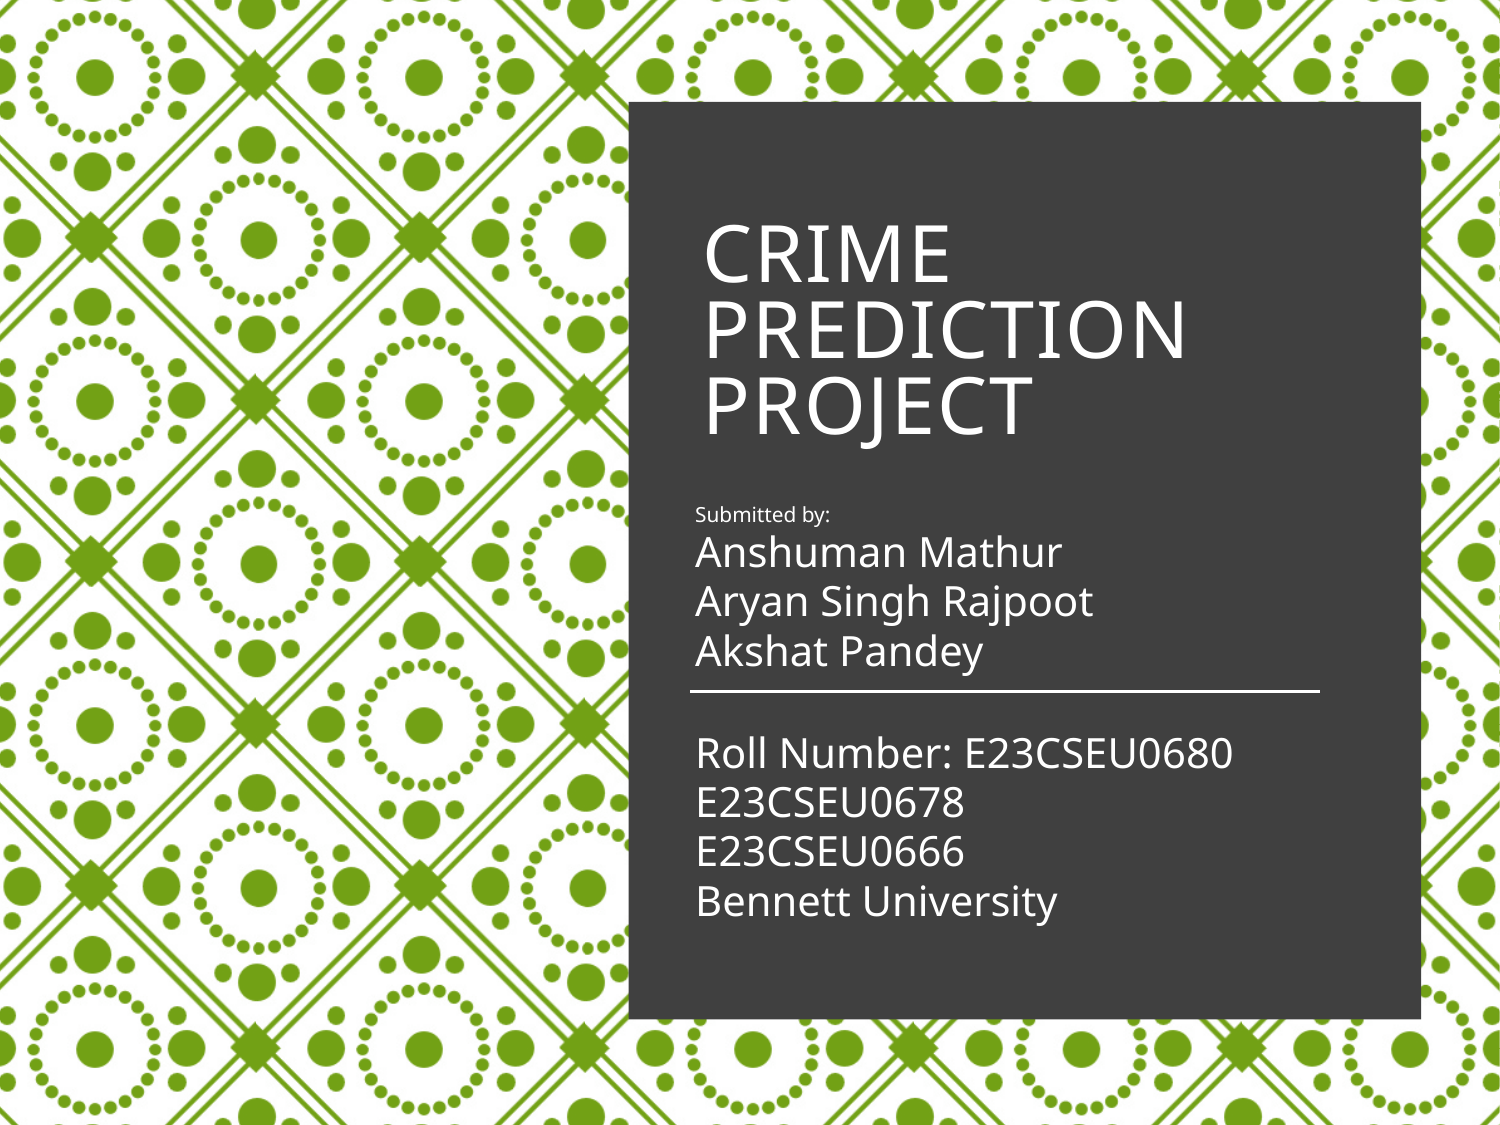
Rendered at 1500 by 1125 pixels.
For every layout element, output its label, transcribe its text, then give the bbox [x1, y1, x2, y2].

subtitle Submitted by: Anshuman Mathur Aryan Singh Rajpoot Akshat Pandey Roll Number: E23CSEU0680 E23CSEU0678 E23CSEU0666 Bennett University [687, 497, 1362, 940]
title Crime Prediction Project [687, 181, 1362, 458]
text_box [0, 0, 1500, 1125]
text_box [627, 101, 1422, 1021]
